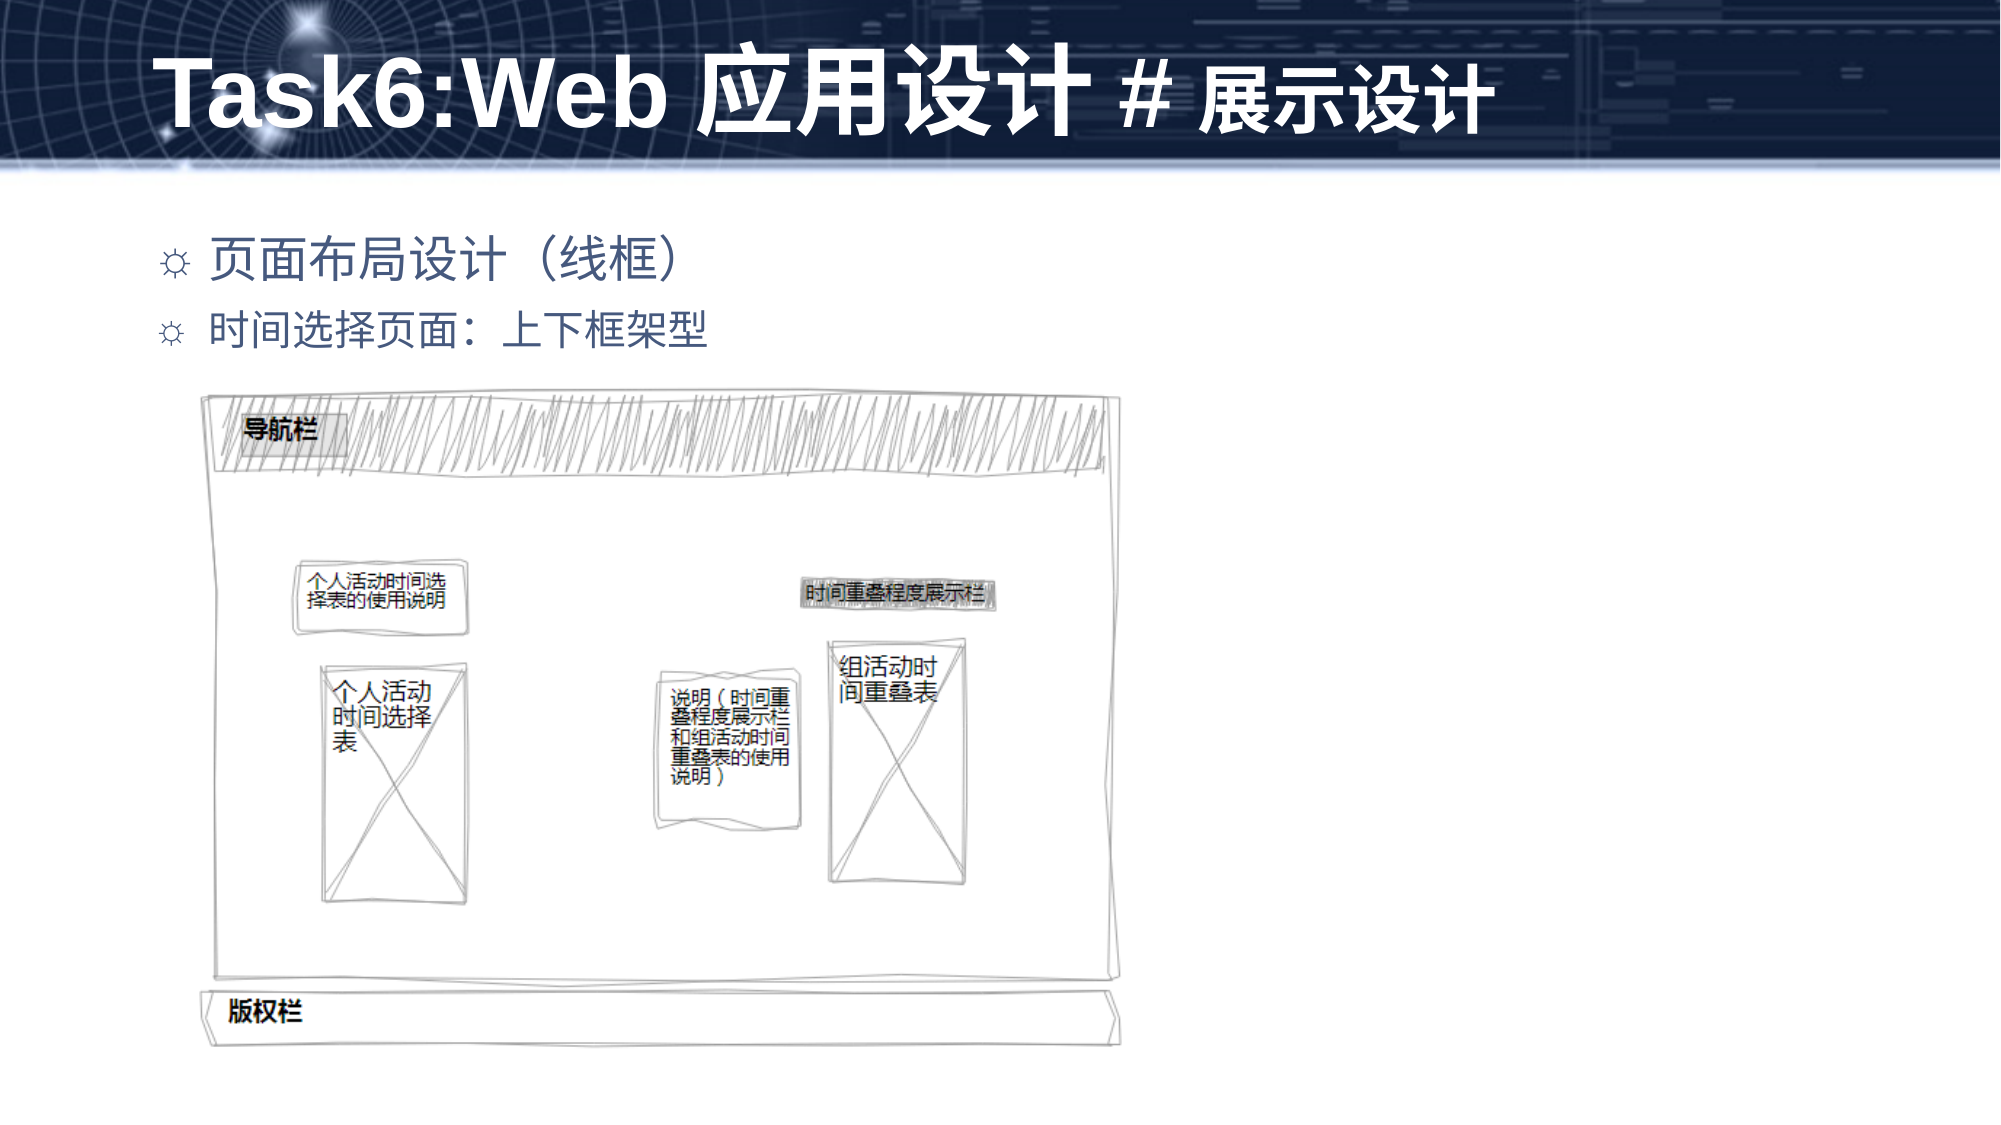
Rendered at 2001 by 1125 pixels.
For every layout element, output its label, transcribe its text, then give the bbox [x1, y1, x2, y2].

title Task6:Web应用设计#展示设计 [137, 29, 1863, 160]
picture [0, 0, 2001, 1125]
list 页面布局设计（线框） 时间选择页面：上下框架型 [137, 226, 1863, 1014]
